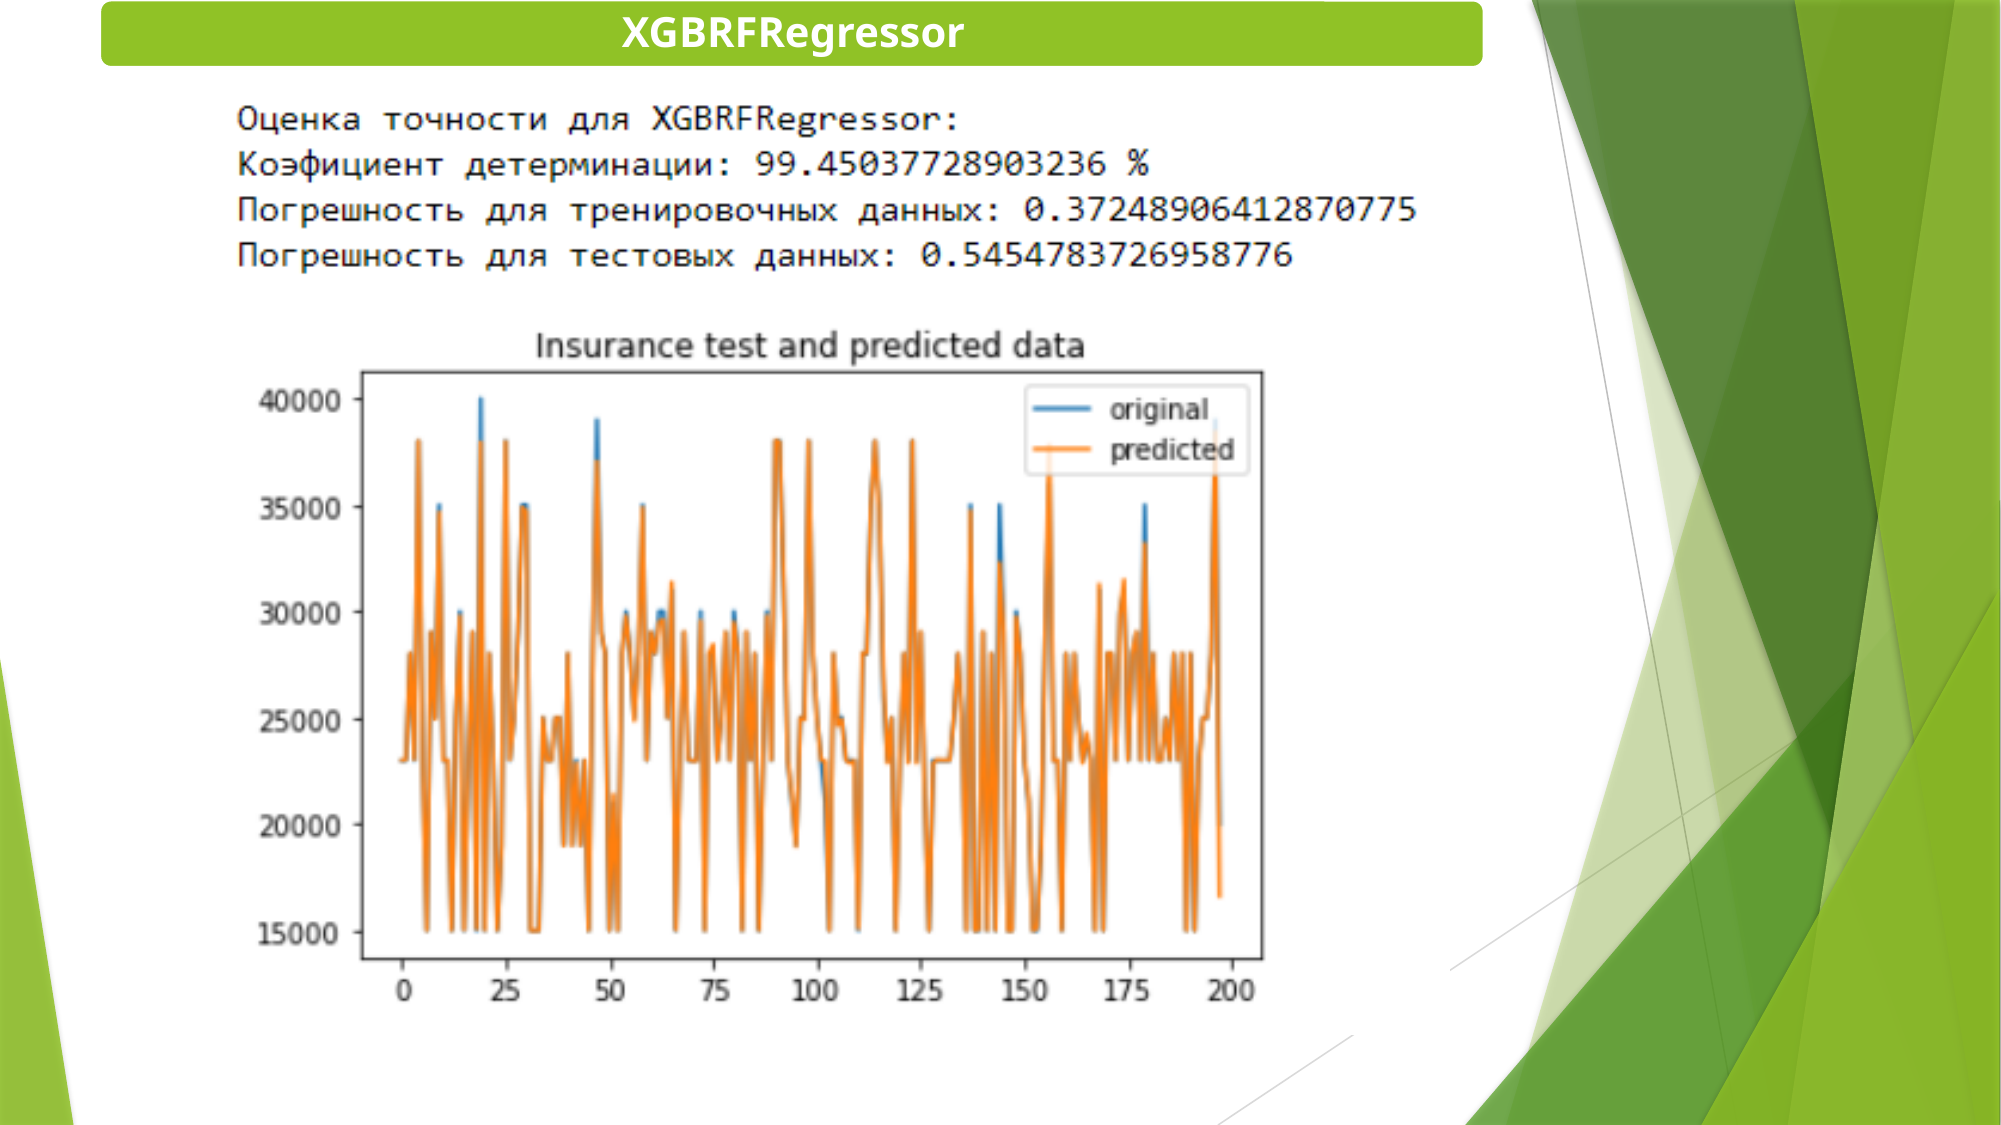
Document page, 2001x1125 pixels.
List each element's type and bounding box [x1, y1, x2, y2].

picture [214, 97, 1451, 1035]
text_box [99, 0, 1485, 68]
